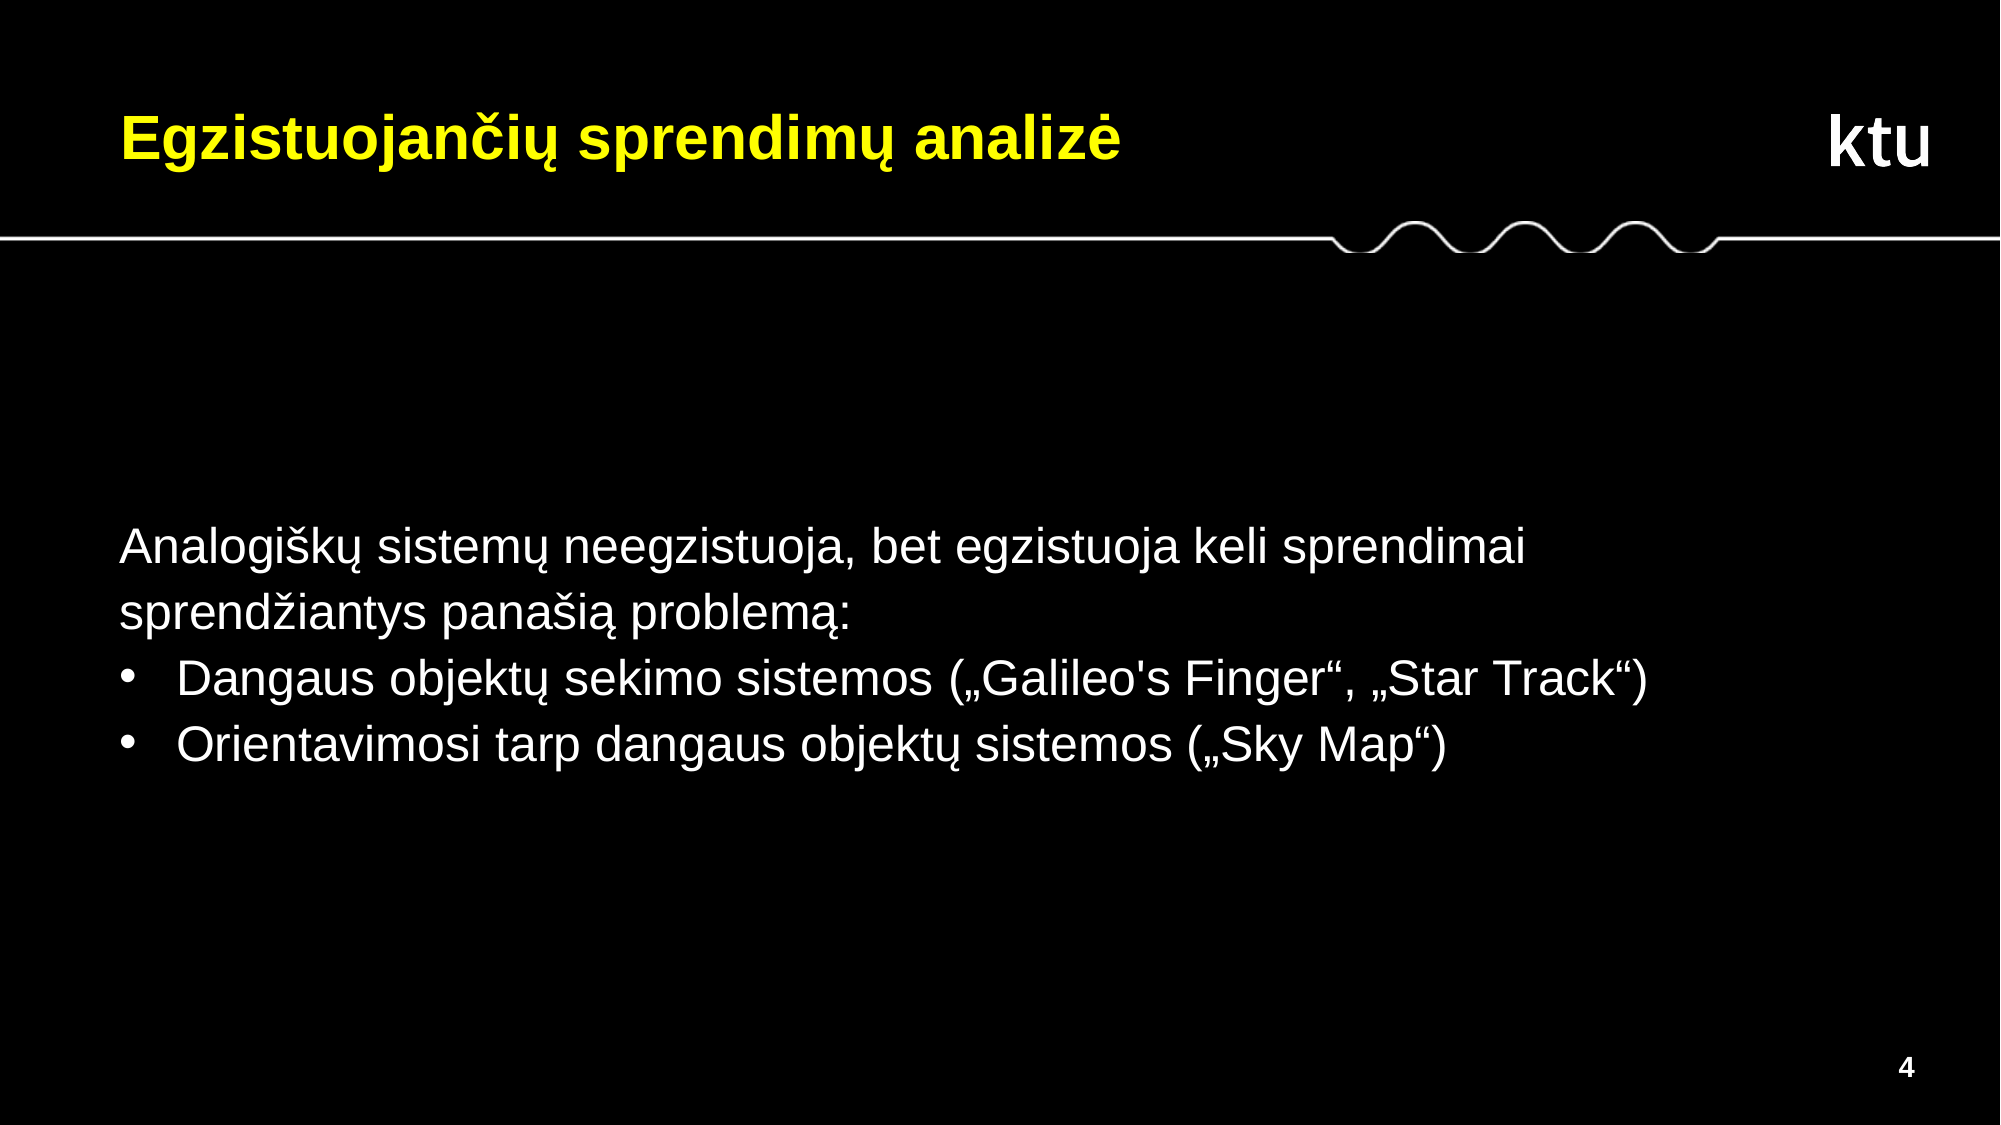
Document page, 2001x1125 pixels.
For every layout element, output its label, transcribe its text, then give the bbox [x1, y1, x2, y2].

list Egzistuojančių sprendimų analizė [105, 98, 1579, 183]
list Analogiškų sistemų neegzistuoja, bet egzistuoja keli sprendimai sprendžiantys panašią problemą: Dangaus objektų sekimo sistemos („Galileo's Finger“, „Star Track“) Orientavimosi tarp dangaus objektų sistemos („Sky Map“) [105, 500, 1718, 1023]
